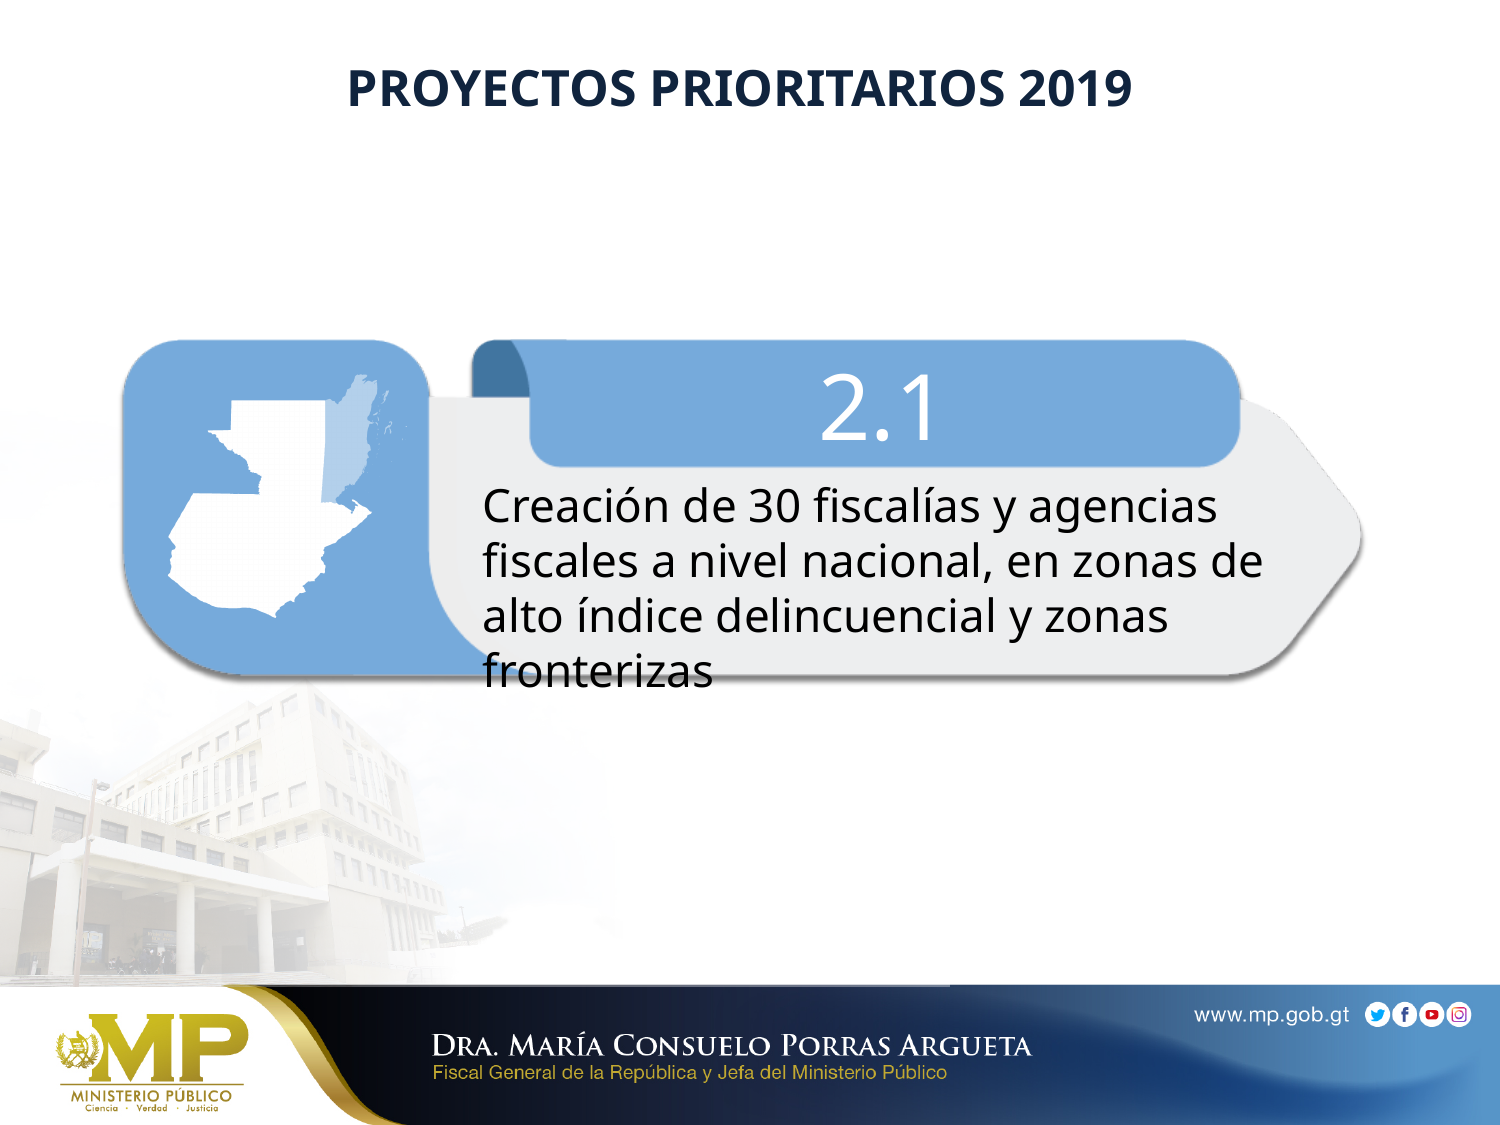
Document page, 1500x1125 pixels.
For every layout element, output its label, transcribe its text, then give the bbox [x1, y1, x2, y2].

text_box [115, 339, 1369, 702]
picture [0, 0, 1500, 1125]
text_box PROYECTOS PRIORITARIOS 2019 [108, 38, 1380, 135]
